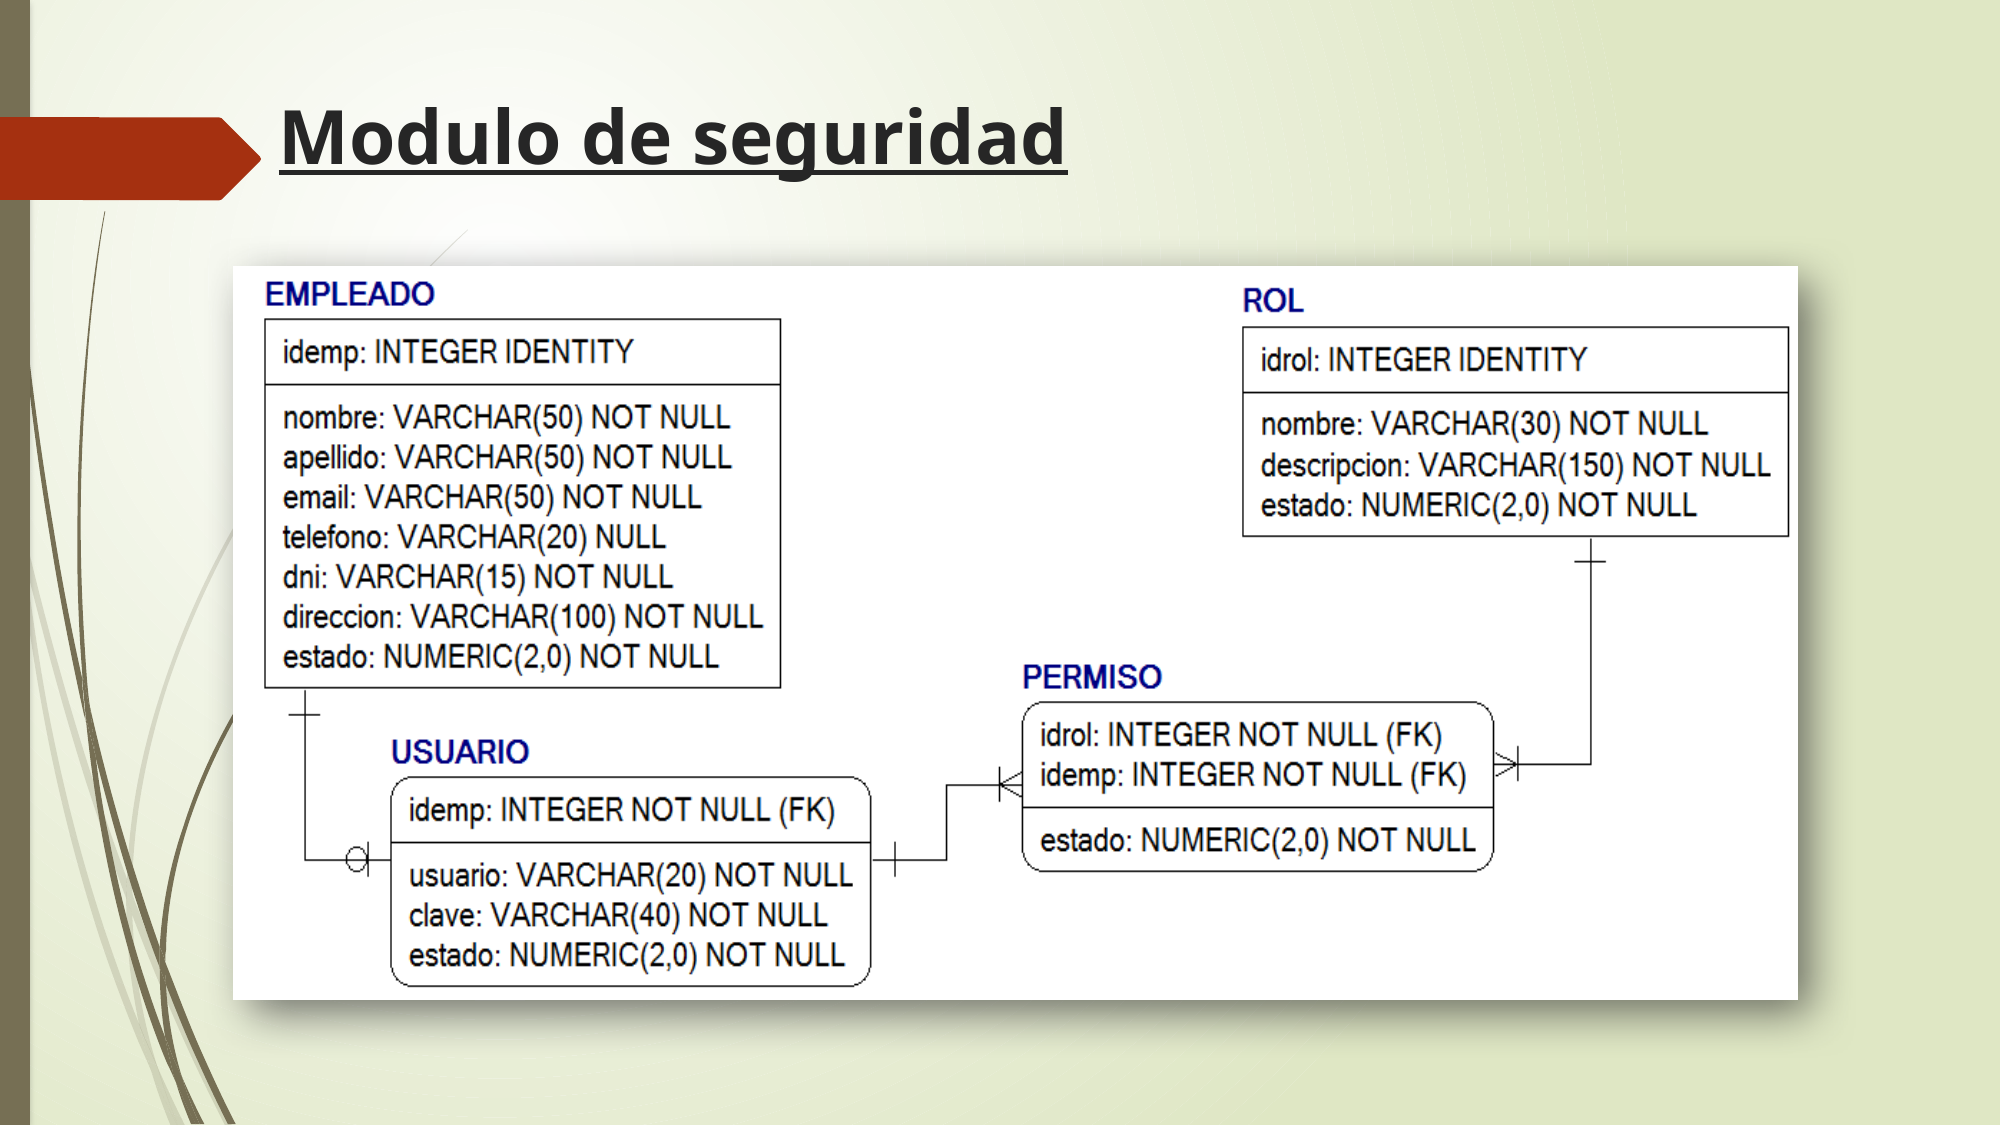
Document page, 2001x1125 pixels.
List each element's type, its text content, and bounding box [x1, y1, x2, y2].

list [233, 266, 1799, 1000]
title Modulo de seguridad [263, 81, 1726, 250]
